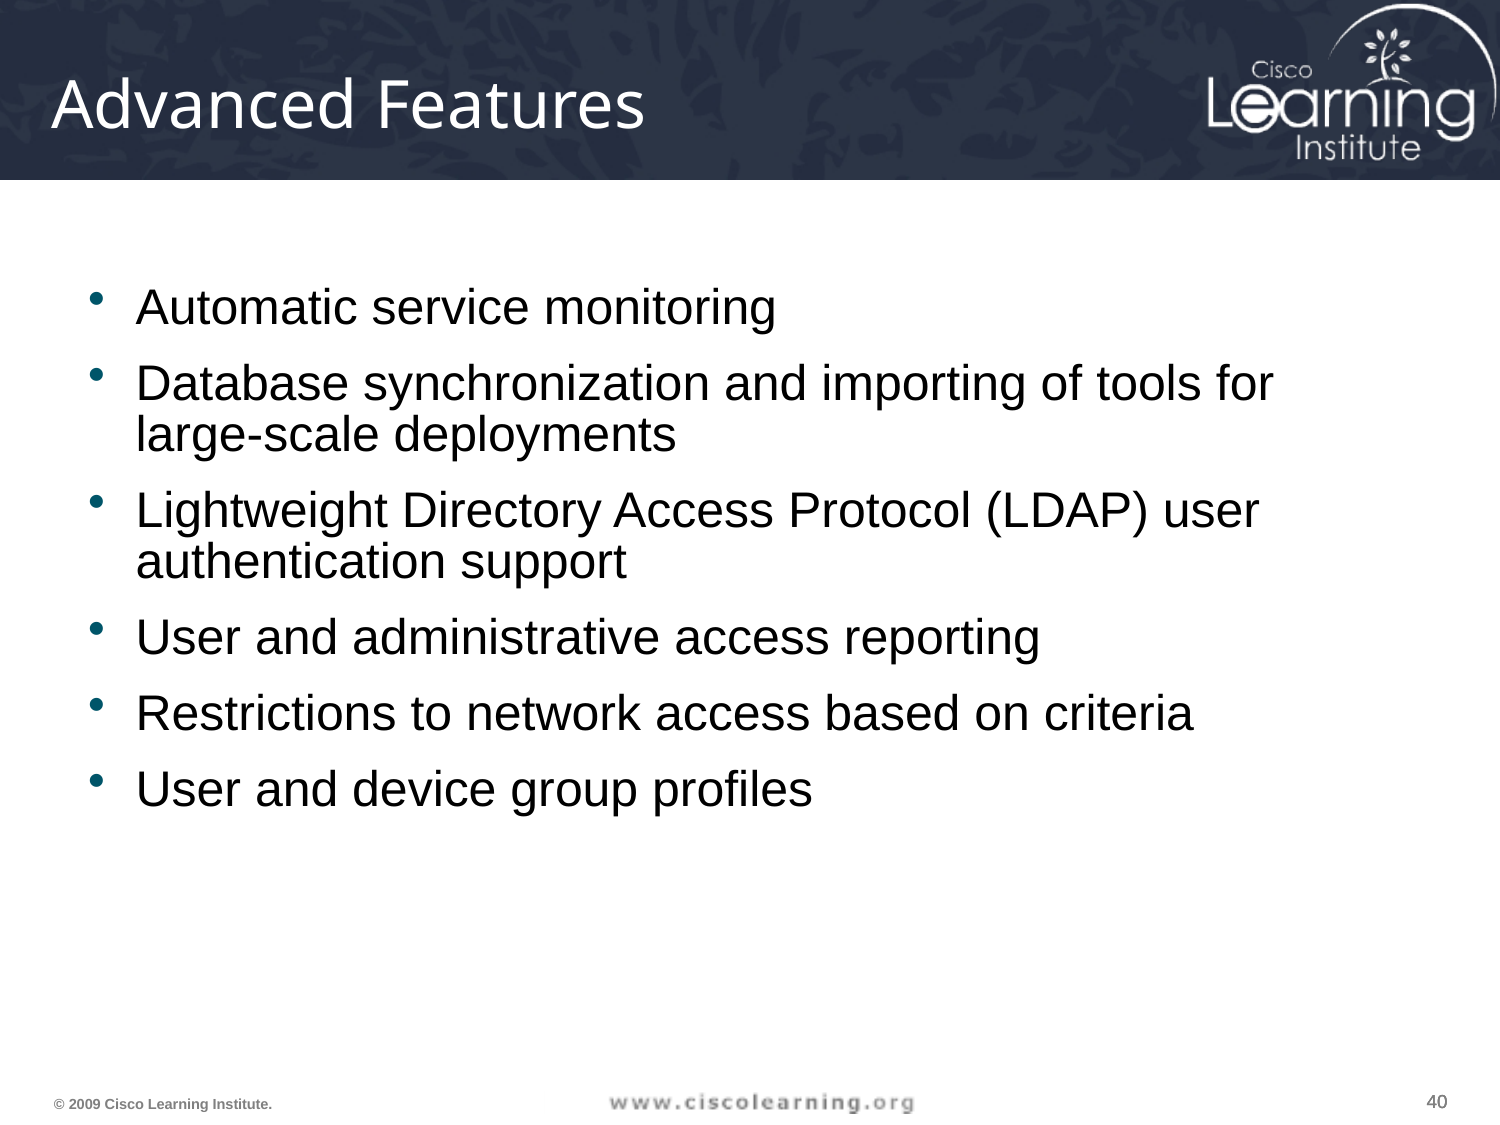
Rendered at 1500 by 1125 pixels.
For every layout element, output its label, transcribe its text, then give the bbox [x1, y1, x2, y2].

title Advanced Features [37, 12, 1438, 150]
list Automatic service monitoring Database synchronization and importing of tools for large-scale deployments Lightweight Directory Access Protocol (LDAP) user authentication support User and administrative access reporting Restrictions to network access based on criteria User and device group profiles [74, 277, 1424, 975]
picture [543, 1091, 1013, 1114]
picture [0, 0, 1500, 180]
